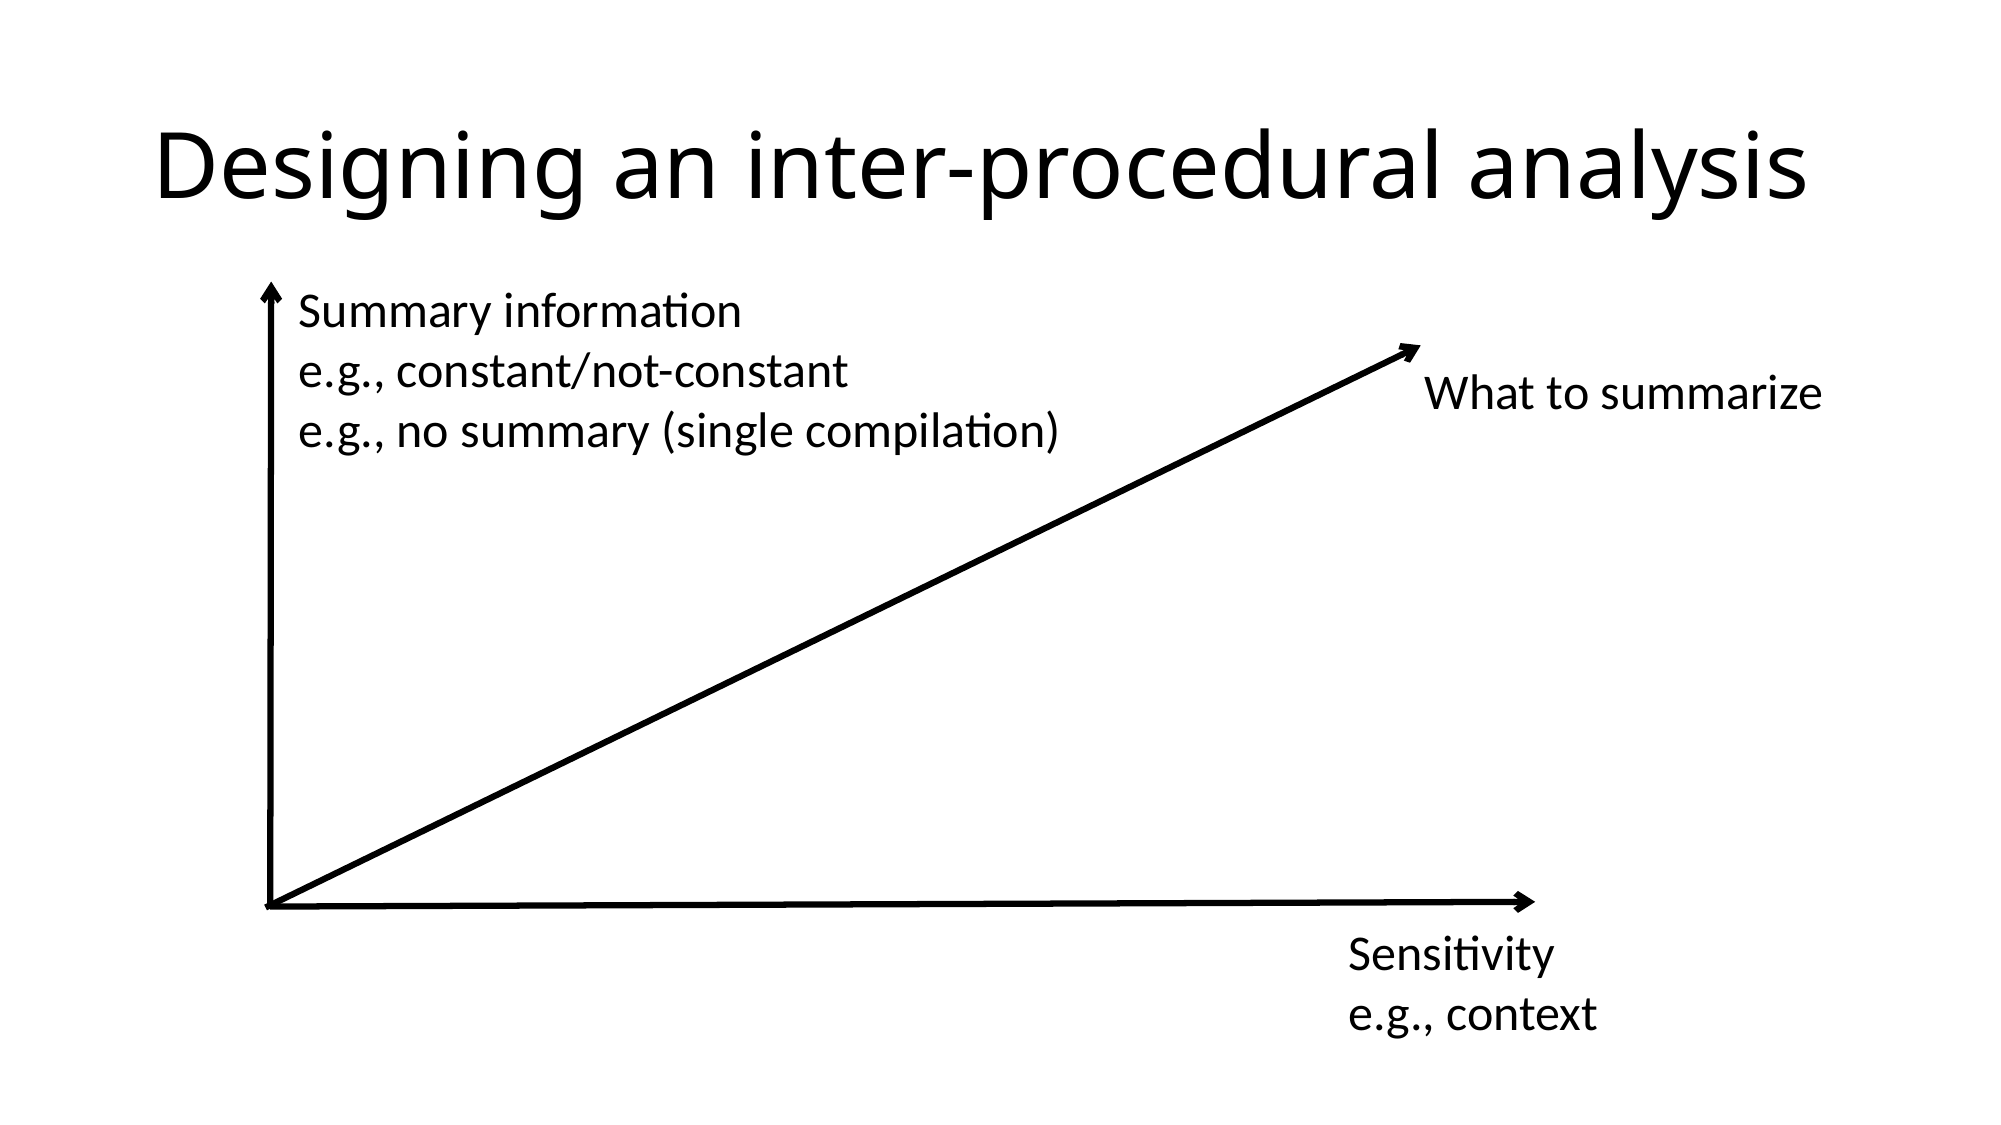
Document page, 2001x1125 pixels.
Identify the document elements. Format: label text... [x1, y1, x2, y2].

title Designing an inter-procedural analysis [137, 59, 1863, 278]
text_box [265, 345, 1421, 908]
text_box Summary information e.g., constant/not-constant e.g., no summary (single compilation) [284, 269, 1077, 345]
text_box Sensitivity e.g., context [1333, 913, 1614, 1048]
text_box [1421, 901, 1536, 907]
text_box What to summarize [1421, 352, 1839, 427]
